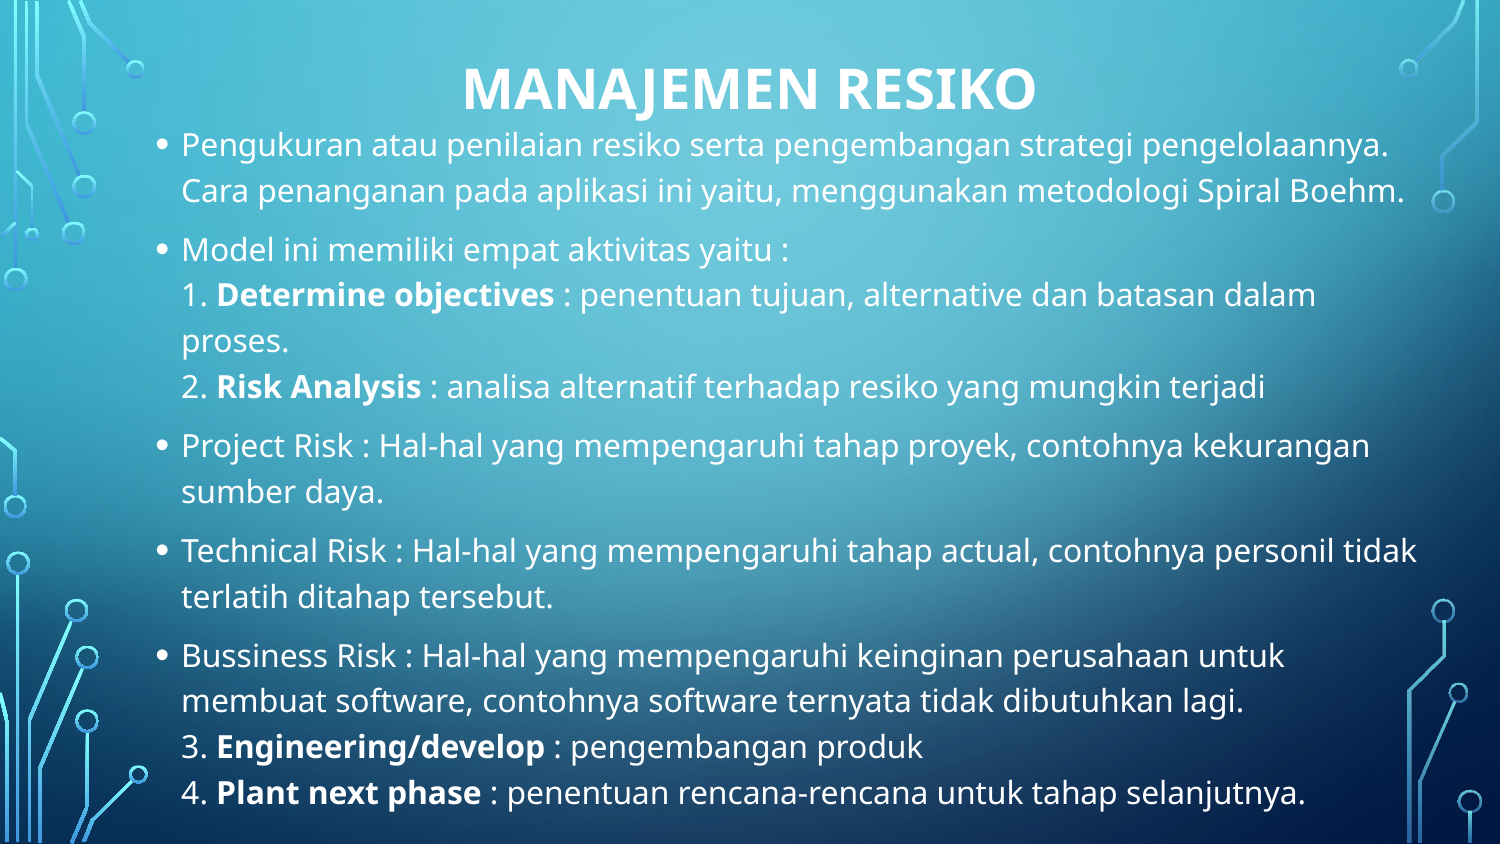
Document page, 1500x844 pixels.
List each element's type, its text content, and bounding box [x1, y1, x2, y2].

title Manajemen Resiko [140, 0, 1360, 109]
list Pengukuran atau penilaian resiko serta pengembangan strategi pengelolaannya. Cara penanganan pada aplikasi ini yaitu, menggunakan metodologi Spiral Boehm. Model ini memiliki empat aktivitas yaitu : 1. Determine objectives : penentuan tujuan, alternative dan batasan dalam proses. 2. Risk Analysis : analisa alternatif terhadap resiko yang mungkin terjadi Project Risk : Hal-hal yang mempengaruhi tahap proyek, contohnya kekurangan sumber daya. Technical Risk : Hal-hal yang mempengaruhi tahap actual, contohnya personil tidak terlatih ditahap tersebut. Bussiness Risk : Hal-hal yang mempengaruhi keinginan perusahaan untuk membuat software, contohnya software ternyata tidak dibutuhkan lagi. 3. Engineering/develop : pengembangan produk 4. Plant next phase : penentuan rencana-rencana untuk tahap selanjutnya. [140, 109, 1438, 835]
